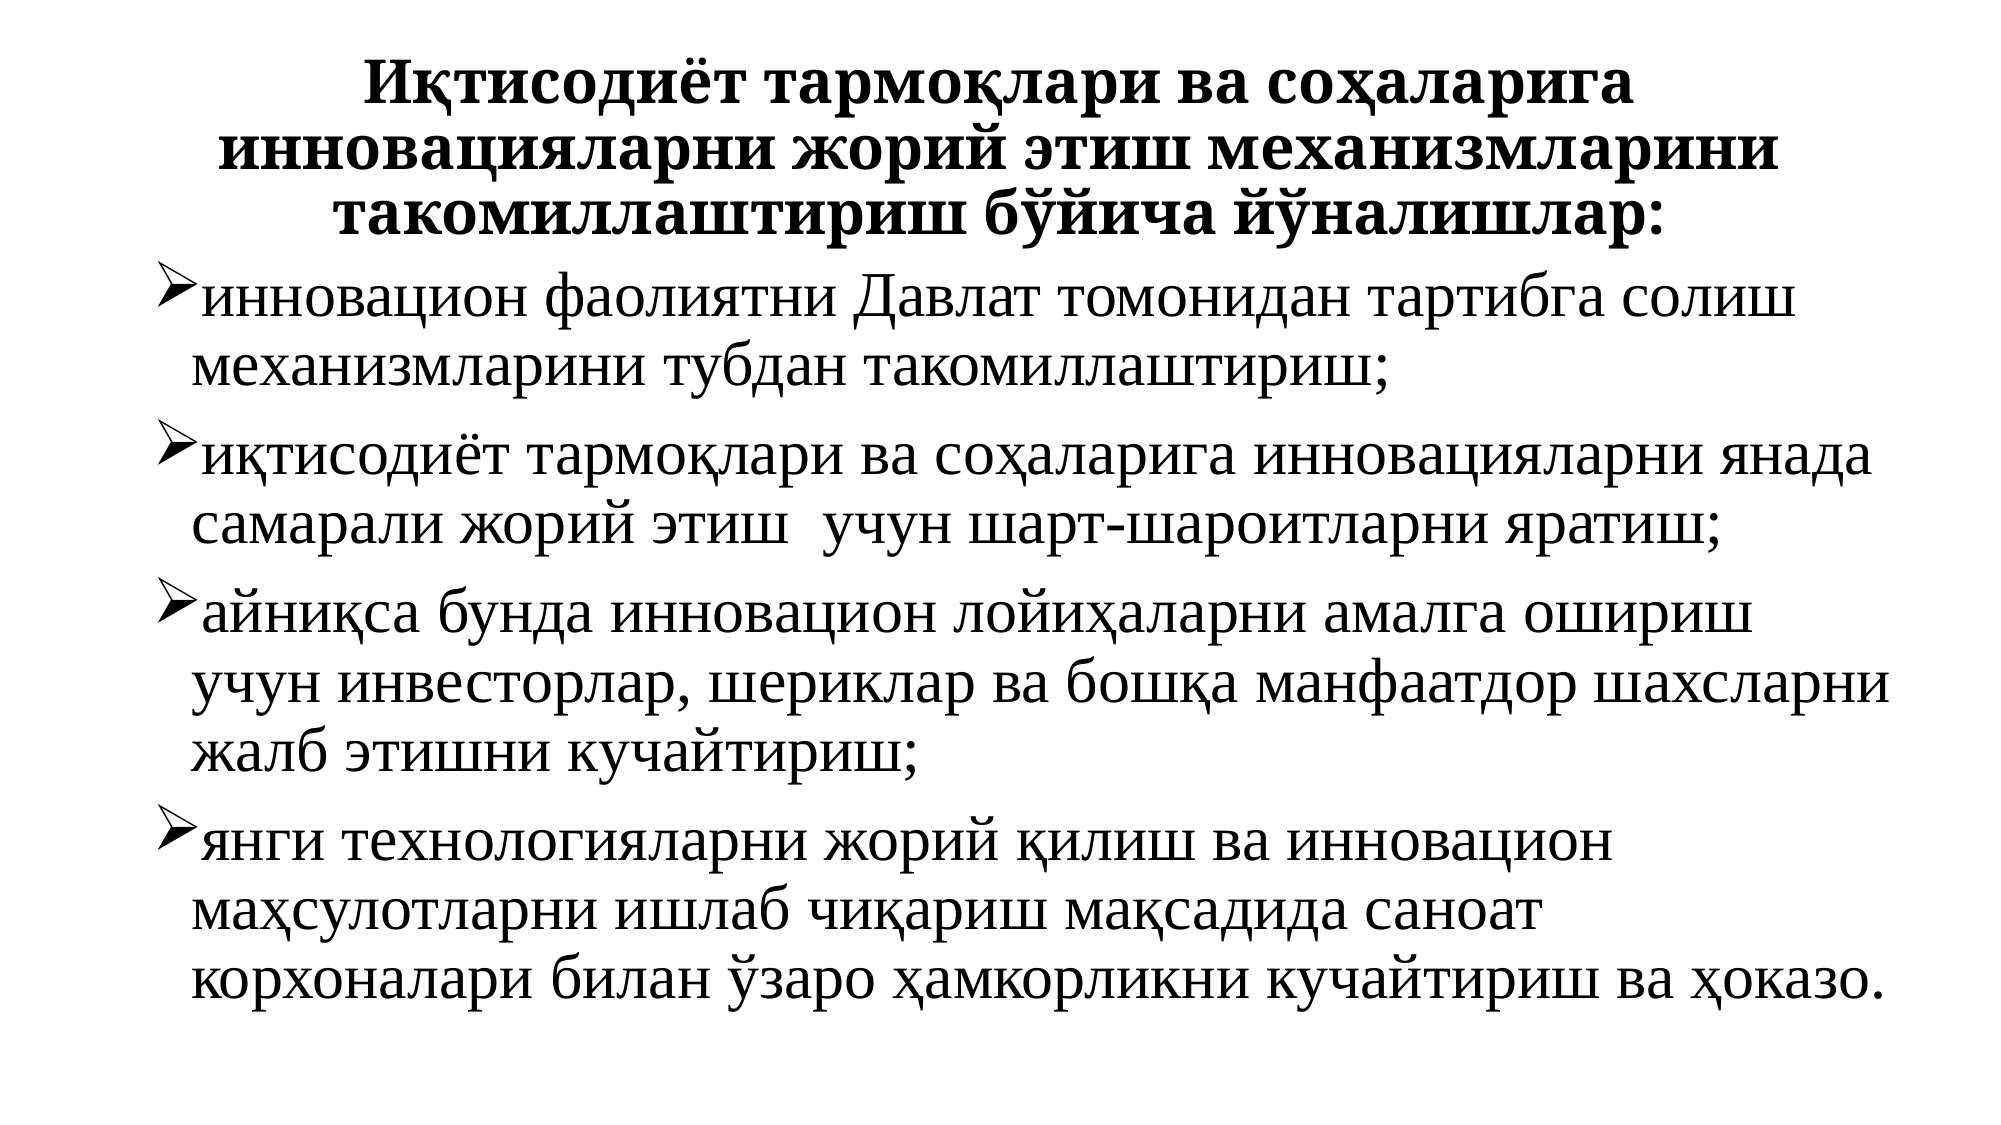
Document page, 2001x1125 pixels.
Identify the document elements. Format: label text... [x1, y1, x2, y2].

title Иқтисодиёт тармоқлари ва соҳаларига инновацияларни жорий этиш механизмларини такомиллаштириш бўйича йўналишлар: [137, 22, 1863, 253]
list инновацион фаолиятни Давлат томонидан тартибга солиш механизмларини тубдан такомиллаштириш; иқтисодиёт тармоқлари ва соҳаларига инновацияларни янада самарали жорий этиш учун шарт-шароитларни яратиш; айниқса бунда инновацион лойиҳаларни амалга ошириш учун инвесторлар, шериклар ва бошқа манфаатдор шахсларни жалб этишни кучайтириш; янги технологияларни жорий қилиш ва инновацион маҳсулотларни ишлаб чиқариш мақсадида саноат корхоналари билан ўзаро ҳамкорликни кучайтириш ва ҳоказо. [137, 253, 1913, 1067]
